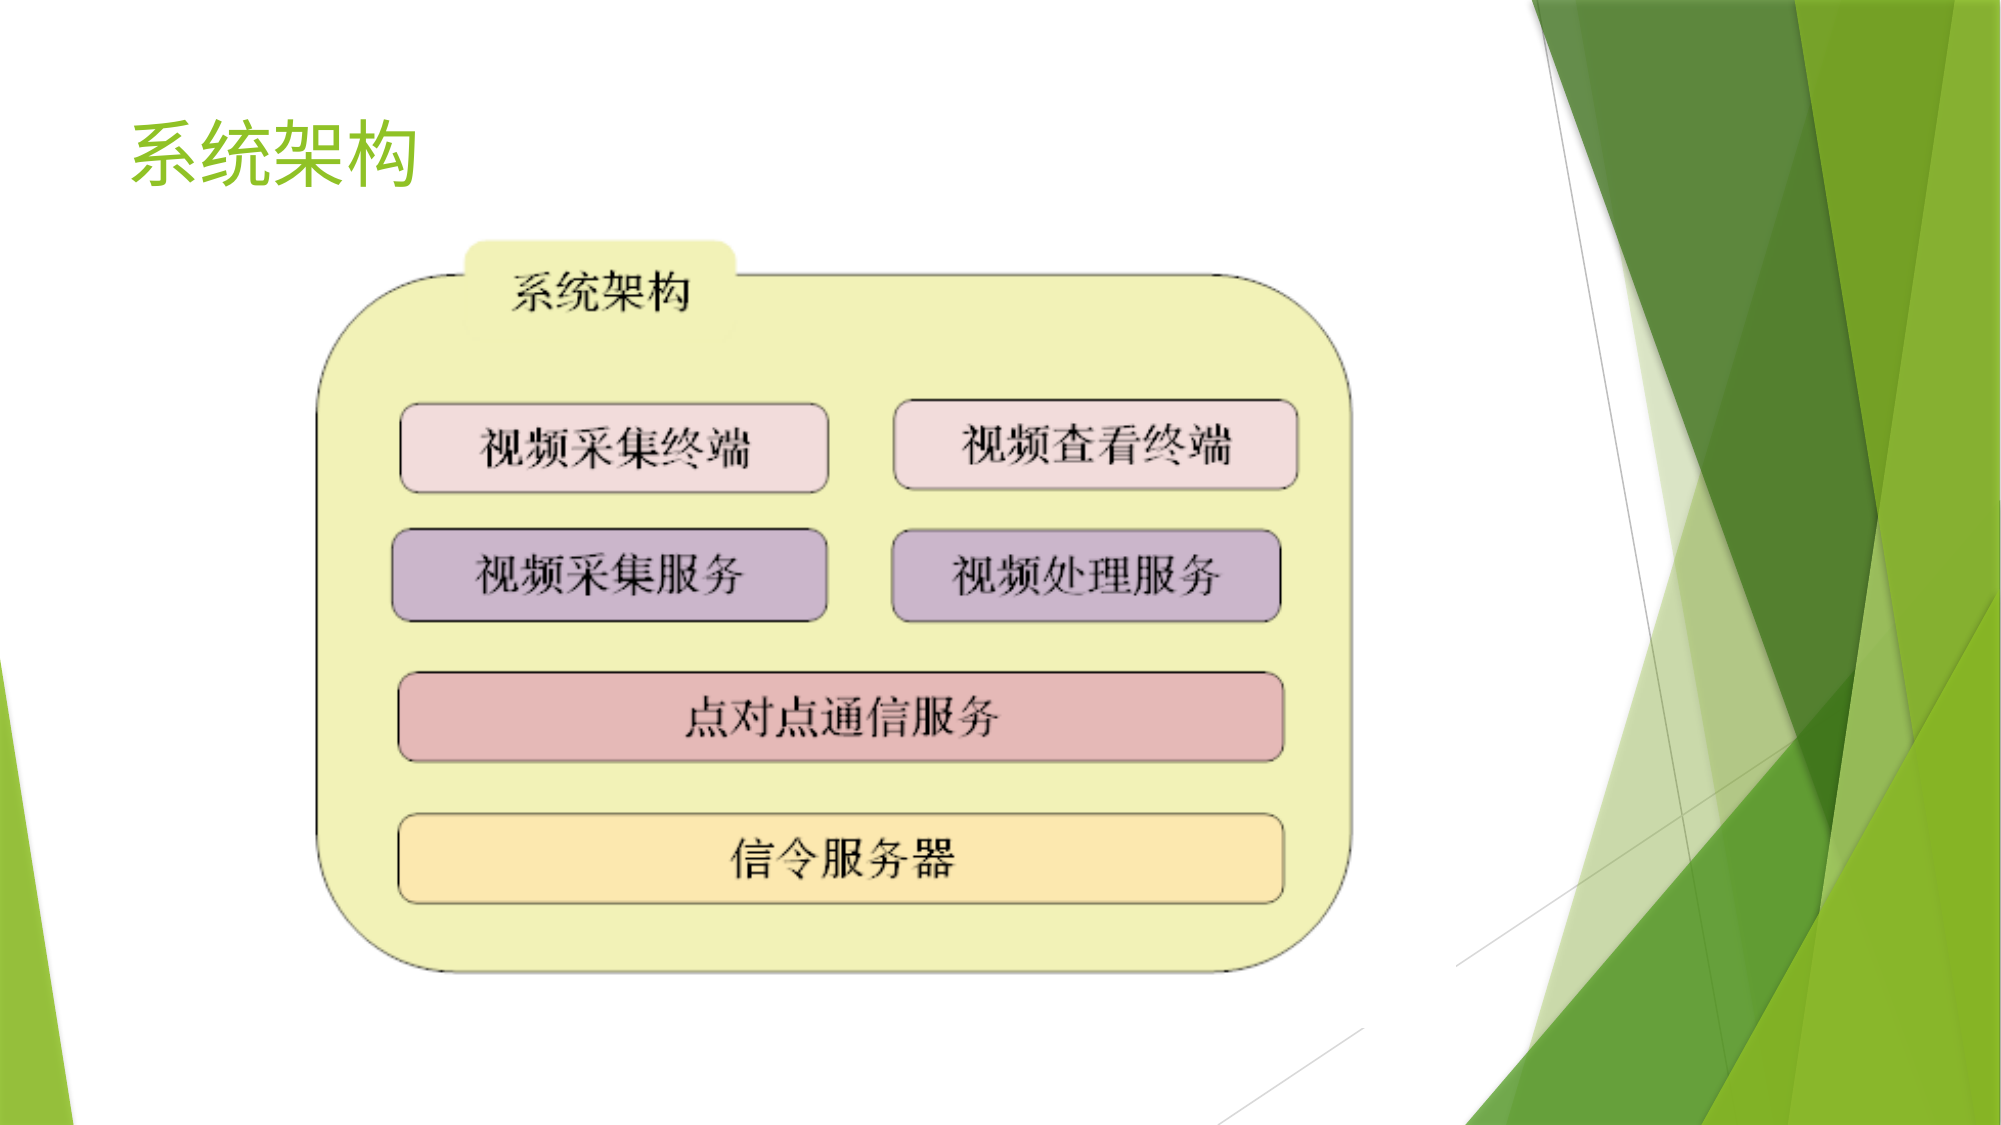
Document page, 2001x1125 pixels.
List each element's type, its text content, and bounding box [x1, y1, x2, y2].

picture [222, 203, 1456, 1028]
title 系统架构 [111, 99, 513, 204]
